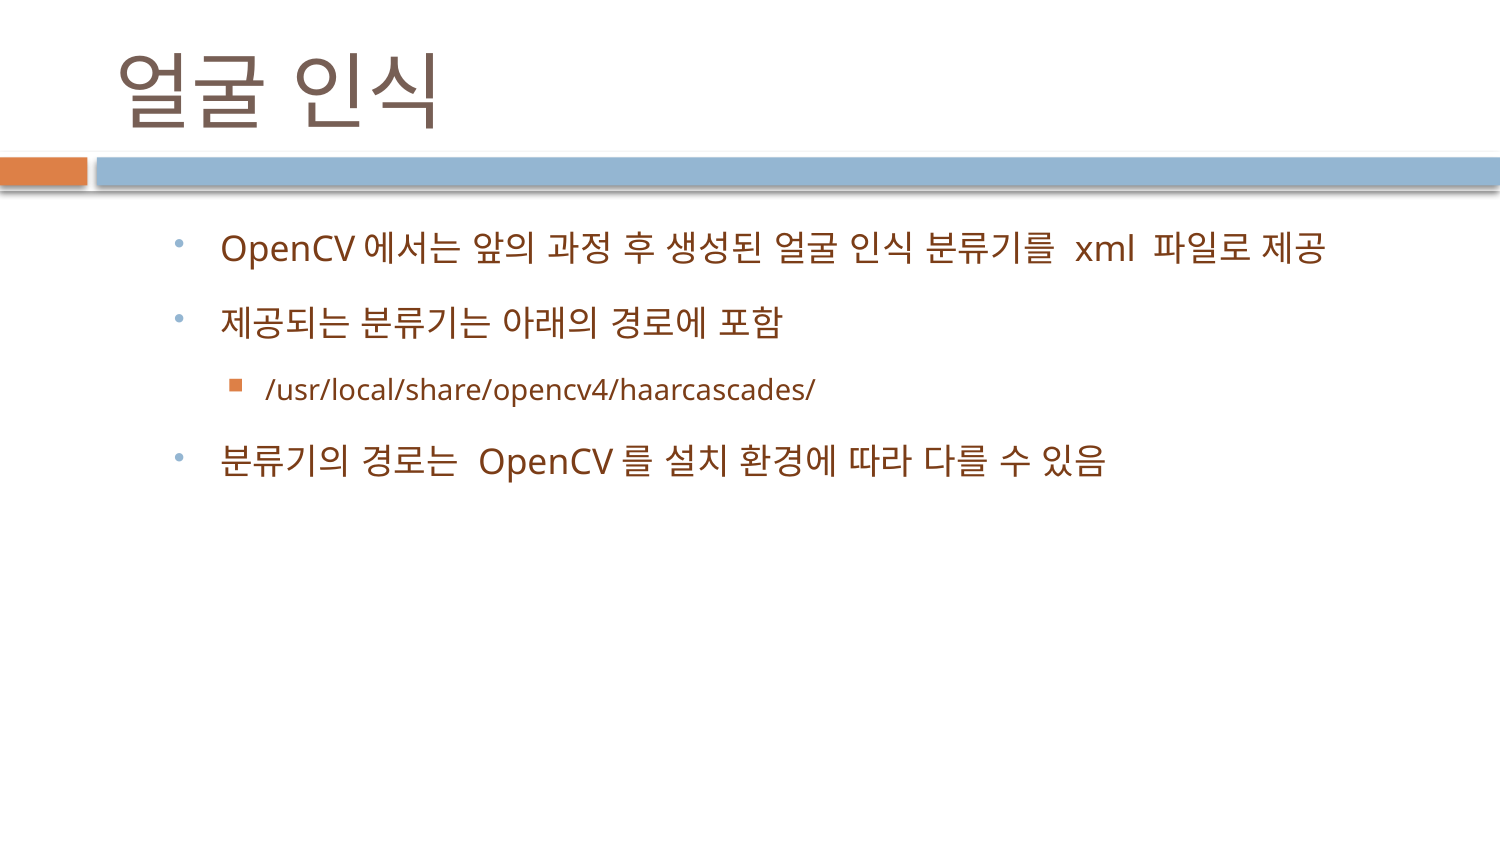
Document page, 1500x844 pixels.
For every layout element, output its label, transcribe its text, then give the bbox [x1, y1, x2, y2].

list OpenCV에서는 앞의 과정 후 생성된 얼굴 인식 분류기를 xml 파일로 제공 제공되는 분류기는 아래의 경로에 포함 /usr/local/share/opencv4/haarcascades/ 분류기의 경로는 OpenCV를 설치 환경에 따라 다를 수 있음 [100, 196, 1438, 800]
title 얼굴 인식 [100, 28, 1438, 150]
